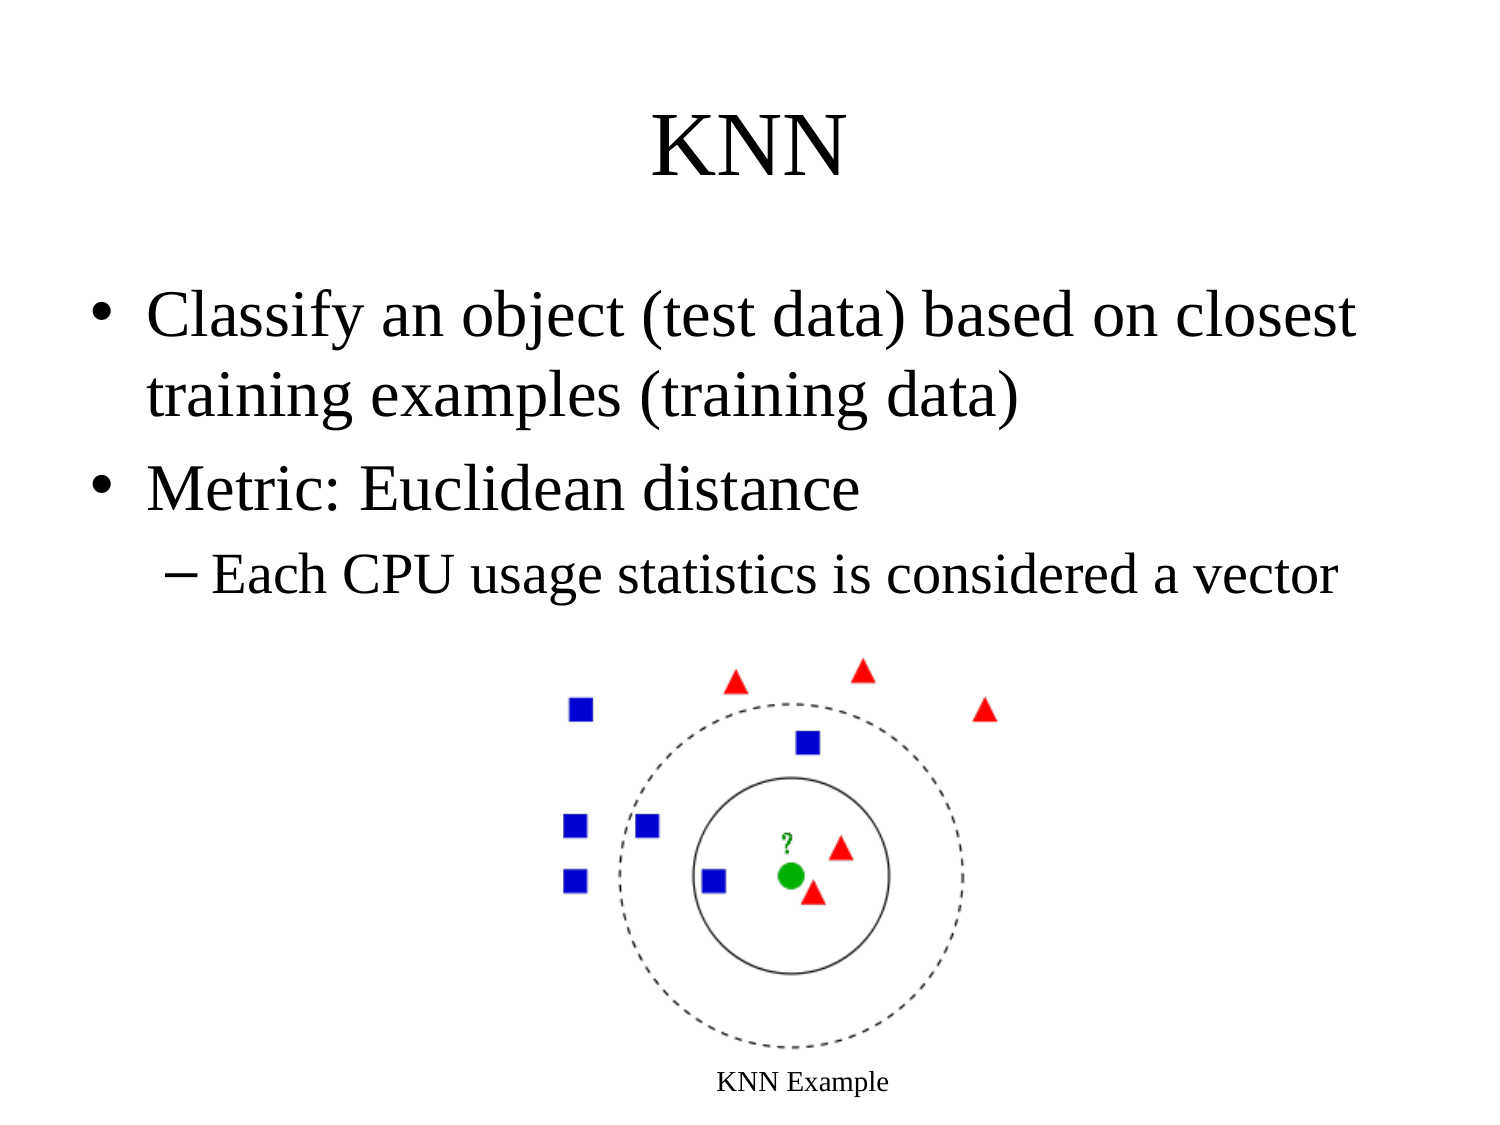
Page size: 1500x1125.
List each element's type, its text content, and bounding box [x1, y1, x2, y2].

title KNN [75, 45, 1425, 233]
list Classify an object (test data) based on closest training examples (training data) Metric: Euclidean distance Each CPU usage statistics is considered a vector [75, 262, 1425, 1005]
text_box KNN Example [701, 1060, 905, 1124]
picture [562, 656, 999, 1051]
